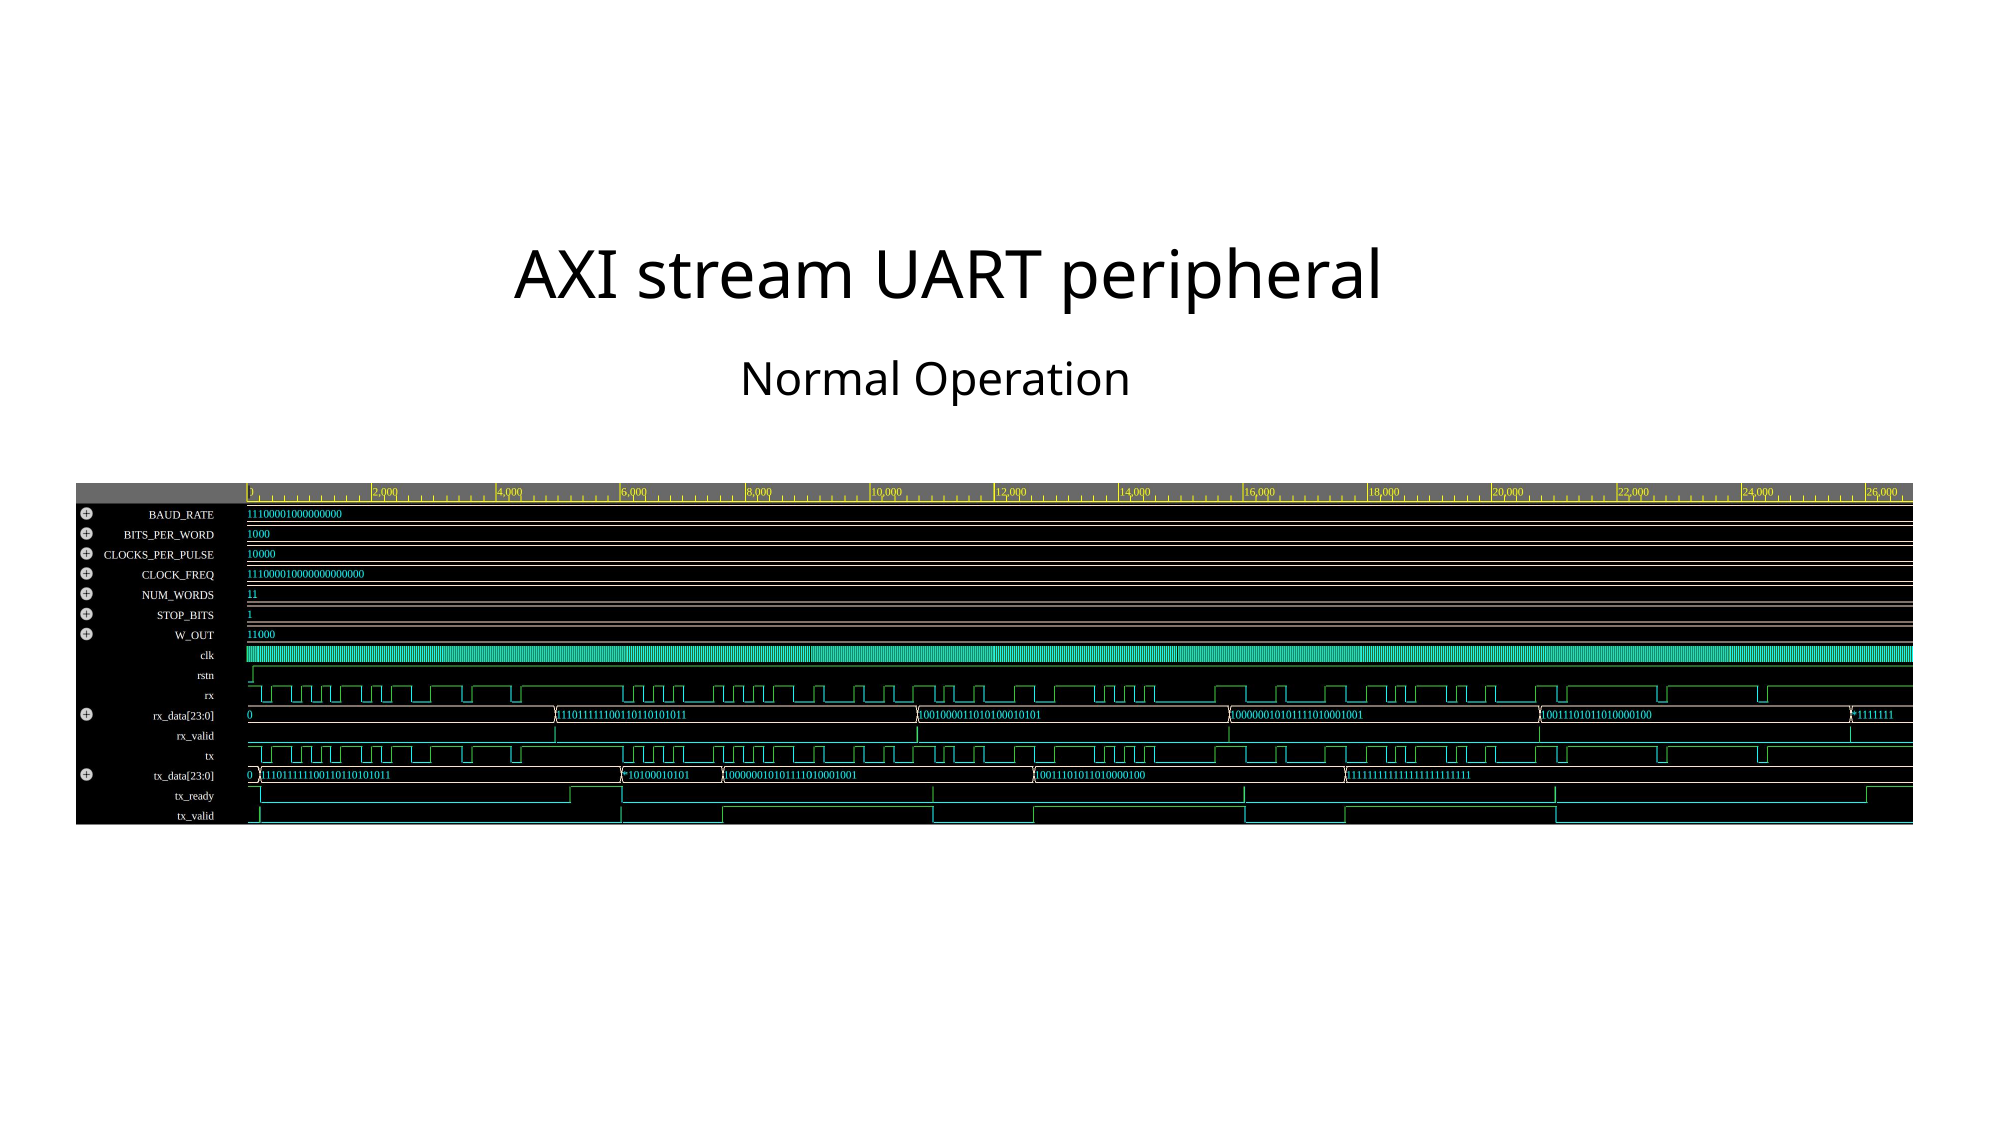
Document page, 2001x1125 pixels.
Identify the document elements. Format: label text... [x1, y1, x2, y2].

text_box AXI stream UART peripheral [499, 224, 1500, 320]
text_box Normal Operation [724, 342, 1163, 413]
picture [74, 483, 1913, 826]
